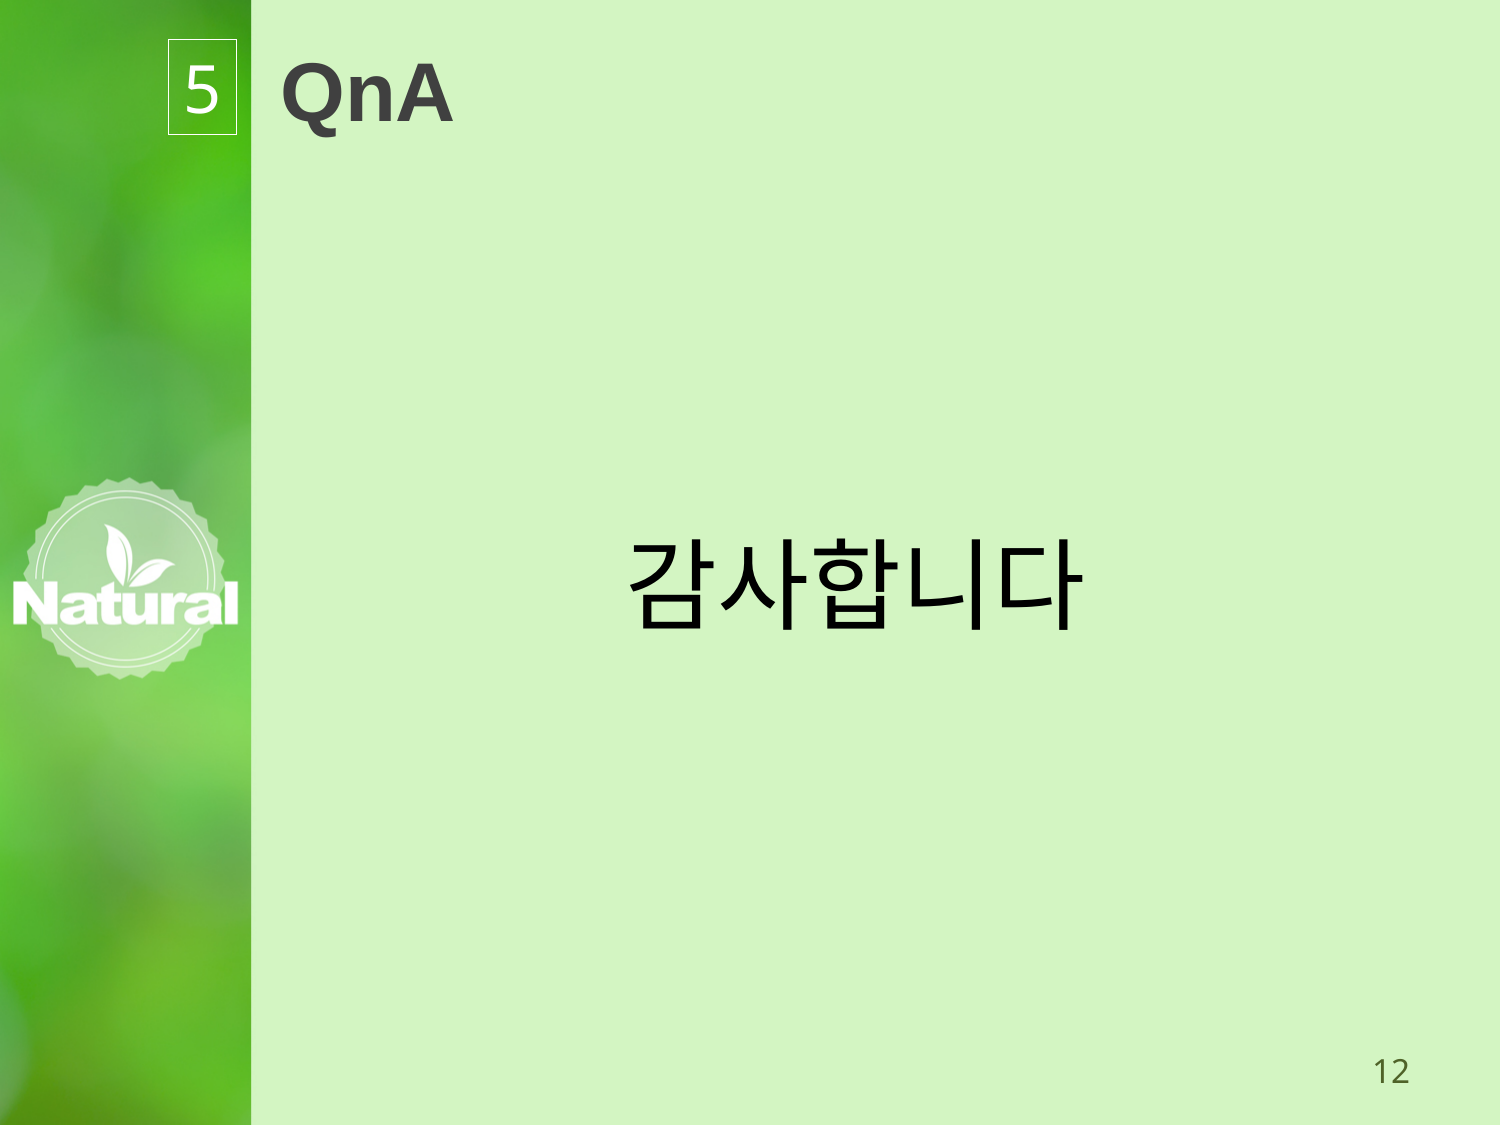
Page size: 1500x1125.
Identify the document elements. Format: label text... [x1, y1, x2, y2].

slide_number 11 [1074, 1042, 1425, 1103]
text_box 감사합니다 [611, 515, 1155, 650]
text_box 5 [168, 39, 237, 135]
picture [0, 0, 1500, 1125]
title QnA [265, 0, 1500, 176]
